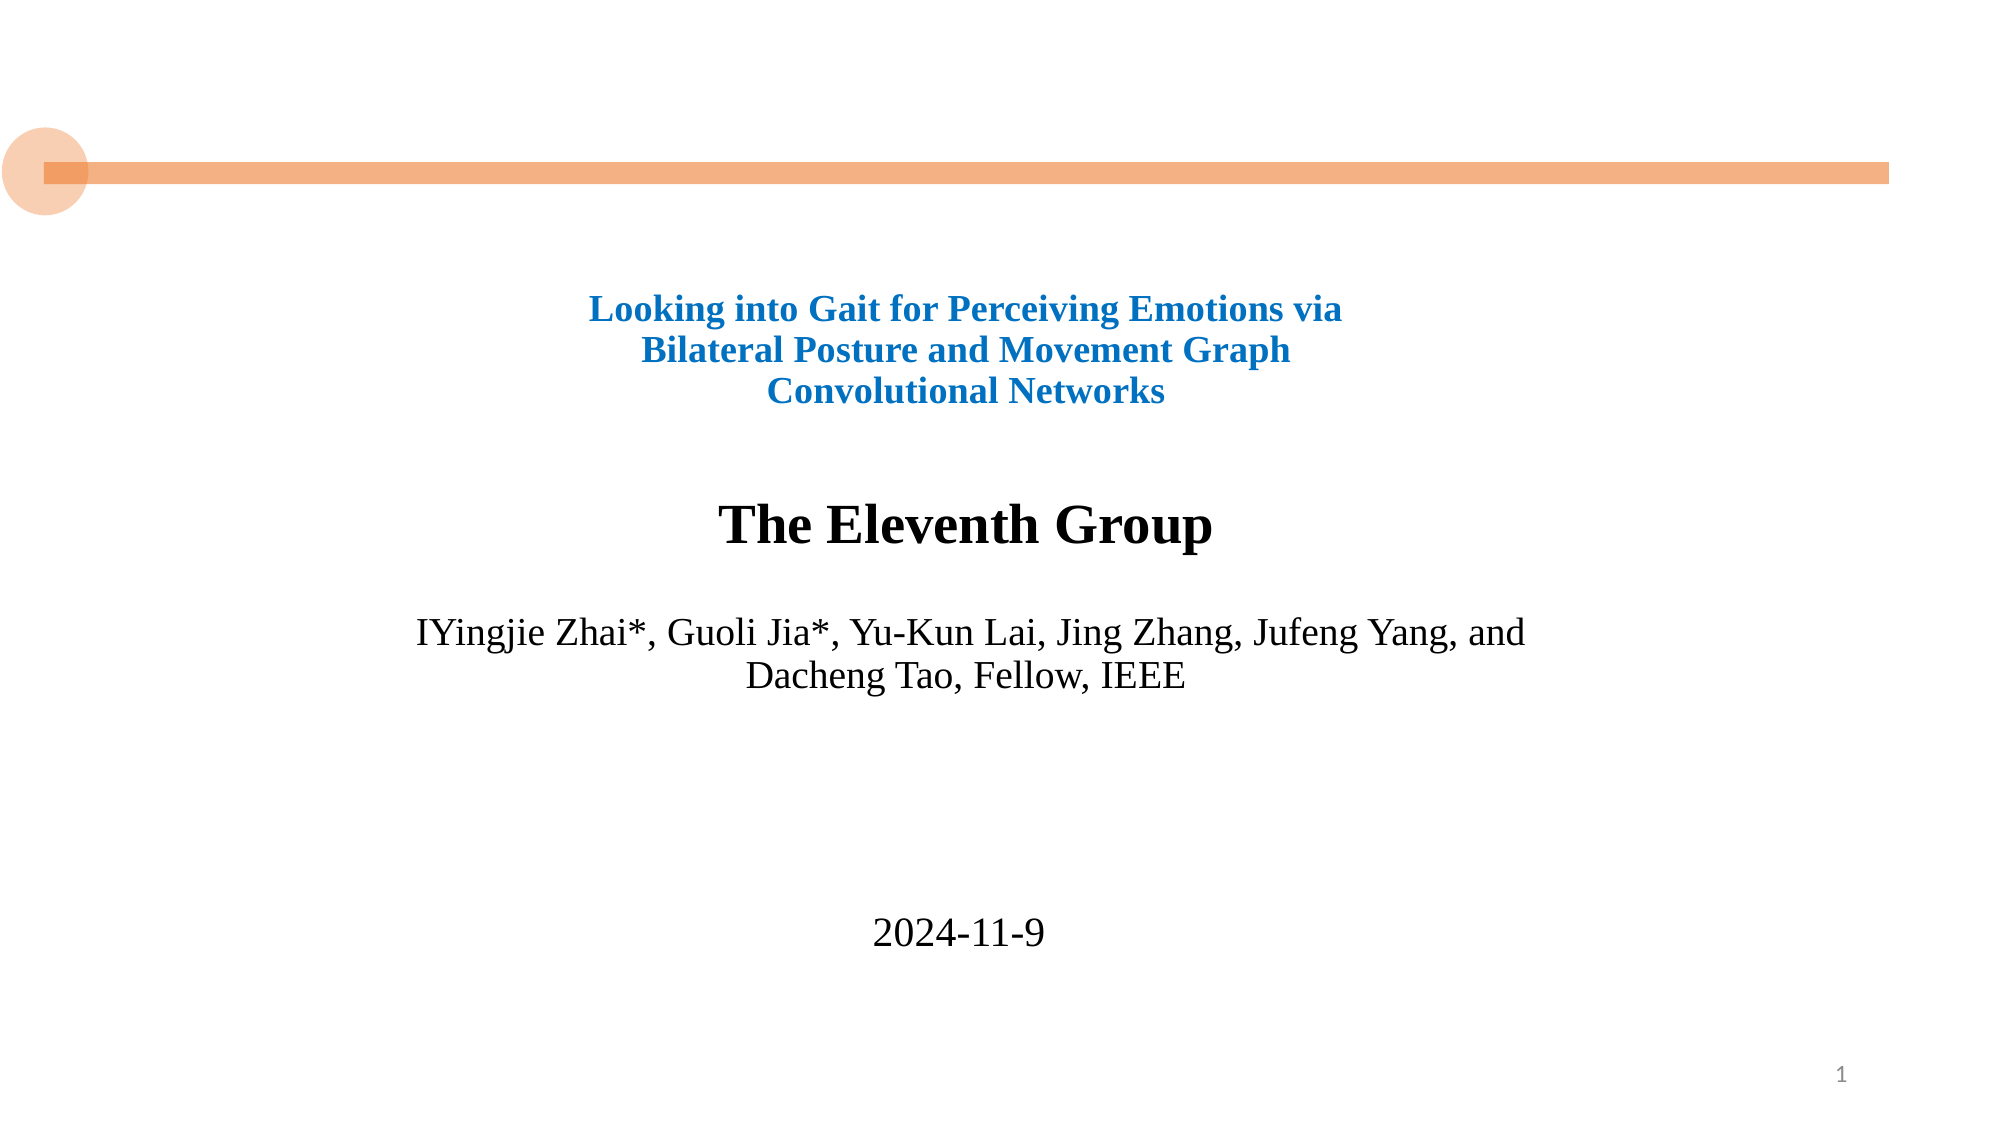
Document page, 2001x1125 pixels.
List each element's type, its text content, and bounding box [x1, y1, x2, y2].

slide_number 1 [1412, 1042, 1863, 1103]
title Looking into Gait for Perceiving Emotions via Bilateral Posture and Movement Graph Convolutional Networks [215, 237, 1718, 420]
subtitle The Eleventh Group [644, 486, 1289, 564]
text_box [0, 126, 90, 217]
text_box 2024-11-9 [781, 903, 1138, 970]
text_box [88, 161, 1890, 185]
text_box IYingjie Zhai*, Guoli Jia*, Yu-Kun Lai, Jing Zhang, Jufeng Yang, and Dacheng Tao, Fellow, IEEE [388, 603, 1545, 863]
